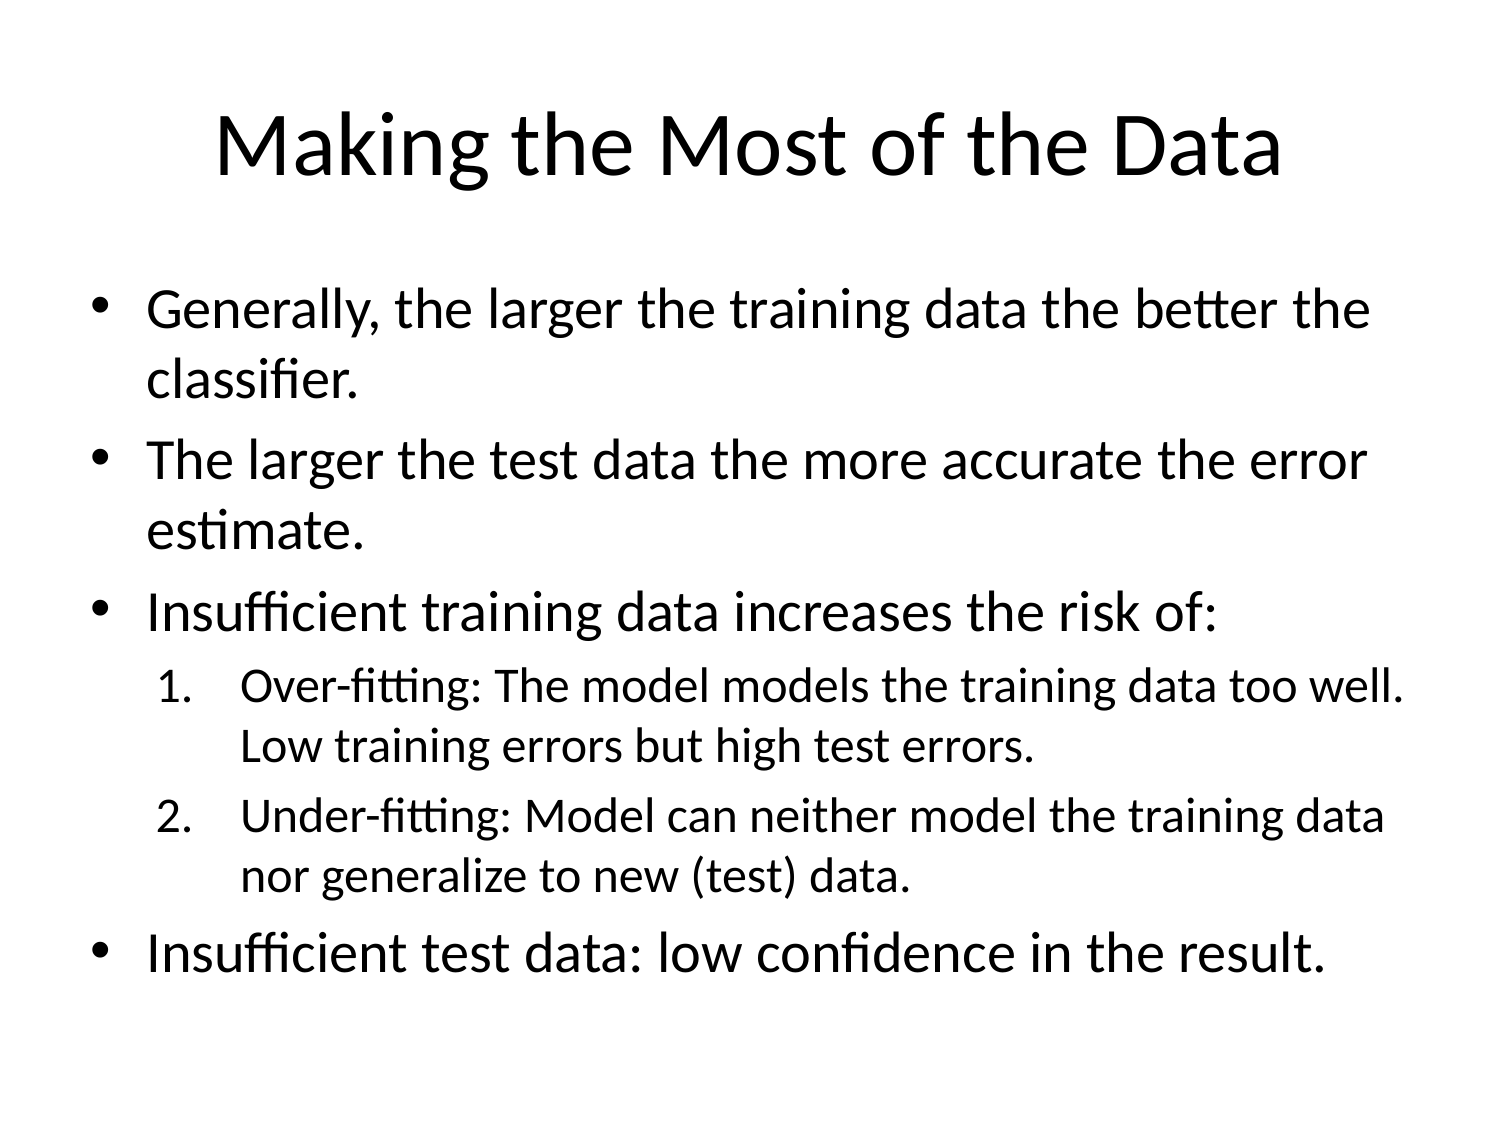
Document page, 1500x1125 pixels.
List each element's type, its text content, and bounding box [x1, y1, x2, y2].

title Making the Most of the Data [75, 45, 1425, 233]
list Generally, the larger the training data the better the classifier. The larger the test data the more accurate the error estimate. Insufficient training data increases the risk of: Over-fitting: The model models the training data too well. Low training errors but high test errors. Under-fitting: Model can neither model the training data nor generalize to new (test) data. Insufficient test data: low confidence in the result. [75, 262, 1425, 1005]
